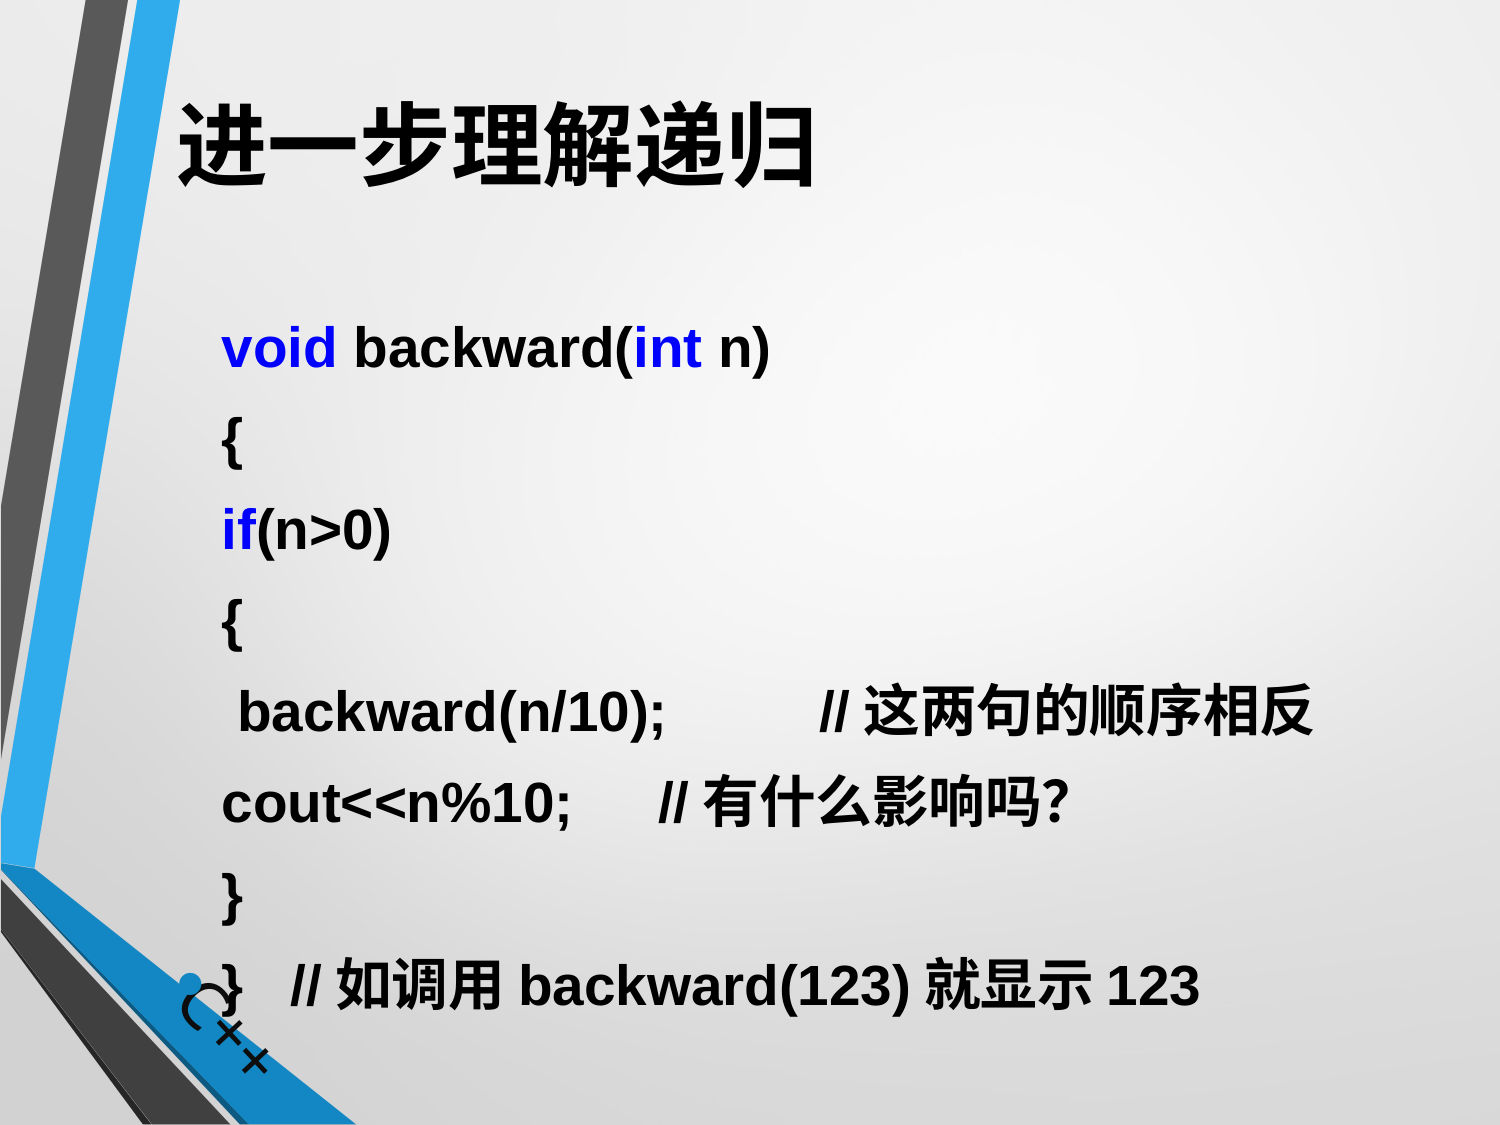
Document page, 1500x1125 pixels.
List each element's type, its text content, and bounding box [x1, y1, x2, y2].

title 进一步理解递归 [161, 43, 1425, 242]
picture [0, 0, 358, 1125]
list void backward(int n) { if(n>0) { backward(n/10); //这两句的顺序相反 cout<<n%10; //有什么影响吗？ } } //如调用backward(123)就显示123 [161, 275, 1425, 1053]
